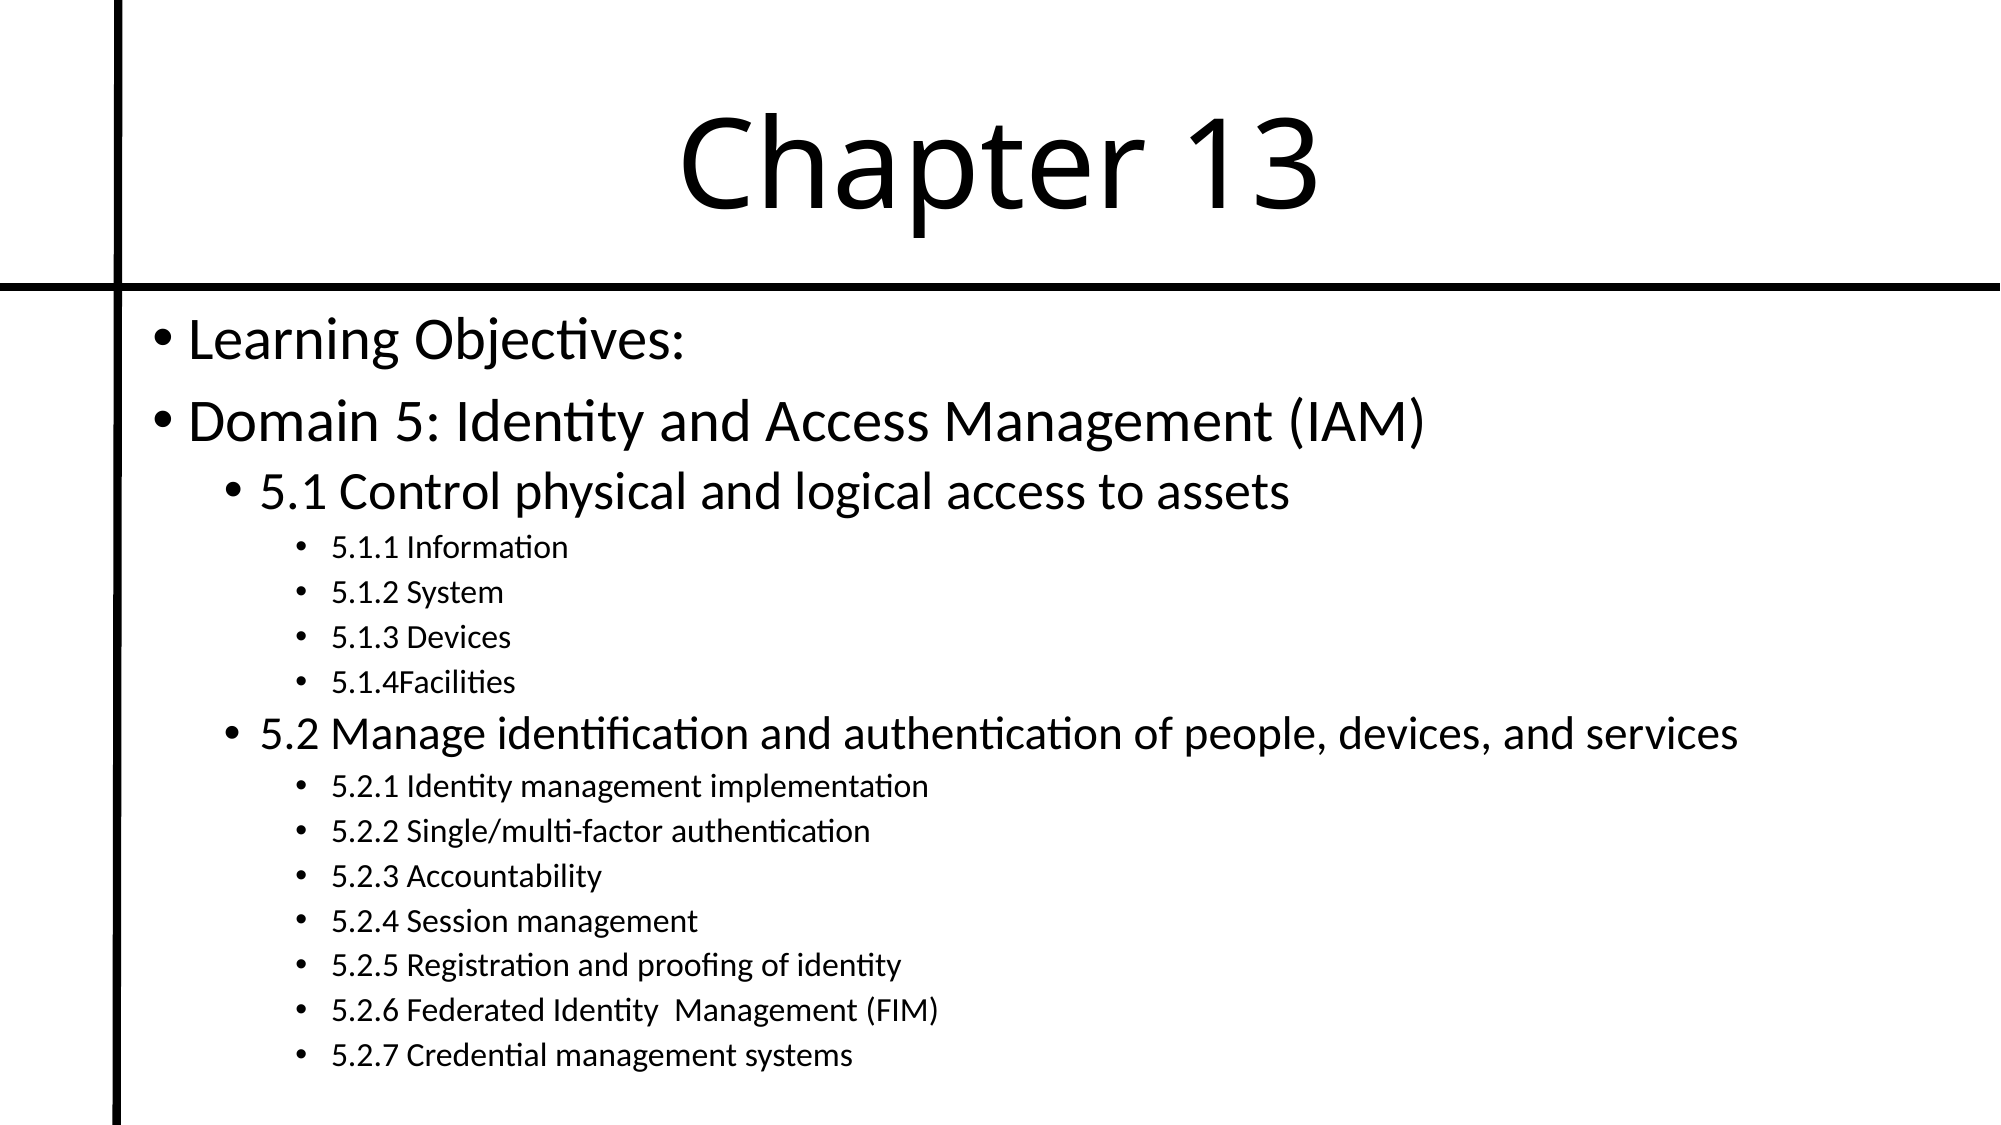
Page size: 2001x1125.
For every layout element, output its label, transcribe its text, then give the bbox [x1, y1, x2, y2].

list Learning Objectives: Domain 5: Identity and Access Management (IAM) 5.1 Control physical and logical access to assets 5.1.1 Information 5.1.2 System 5.1.3 Devices 5.1.4Facilities 5.2 Manage identification and authentication of people, devices, and services 5.2.1 Identity management implementation 5.2.2 Single/multi-factor authentication 5.2.3 Accountability 5.2.4 Session management 5.2.5 Registration and proofing of identity 5.2.6 Federated Identity Management (FIM) 5.2.7 Credential management systems [137, 299, 1863, 1087]
title Chapter 13 [137, 59, 1863, 278]
